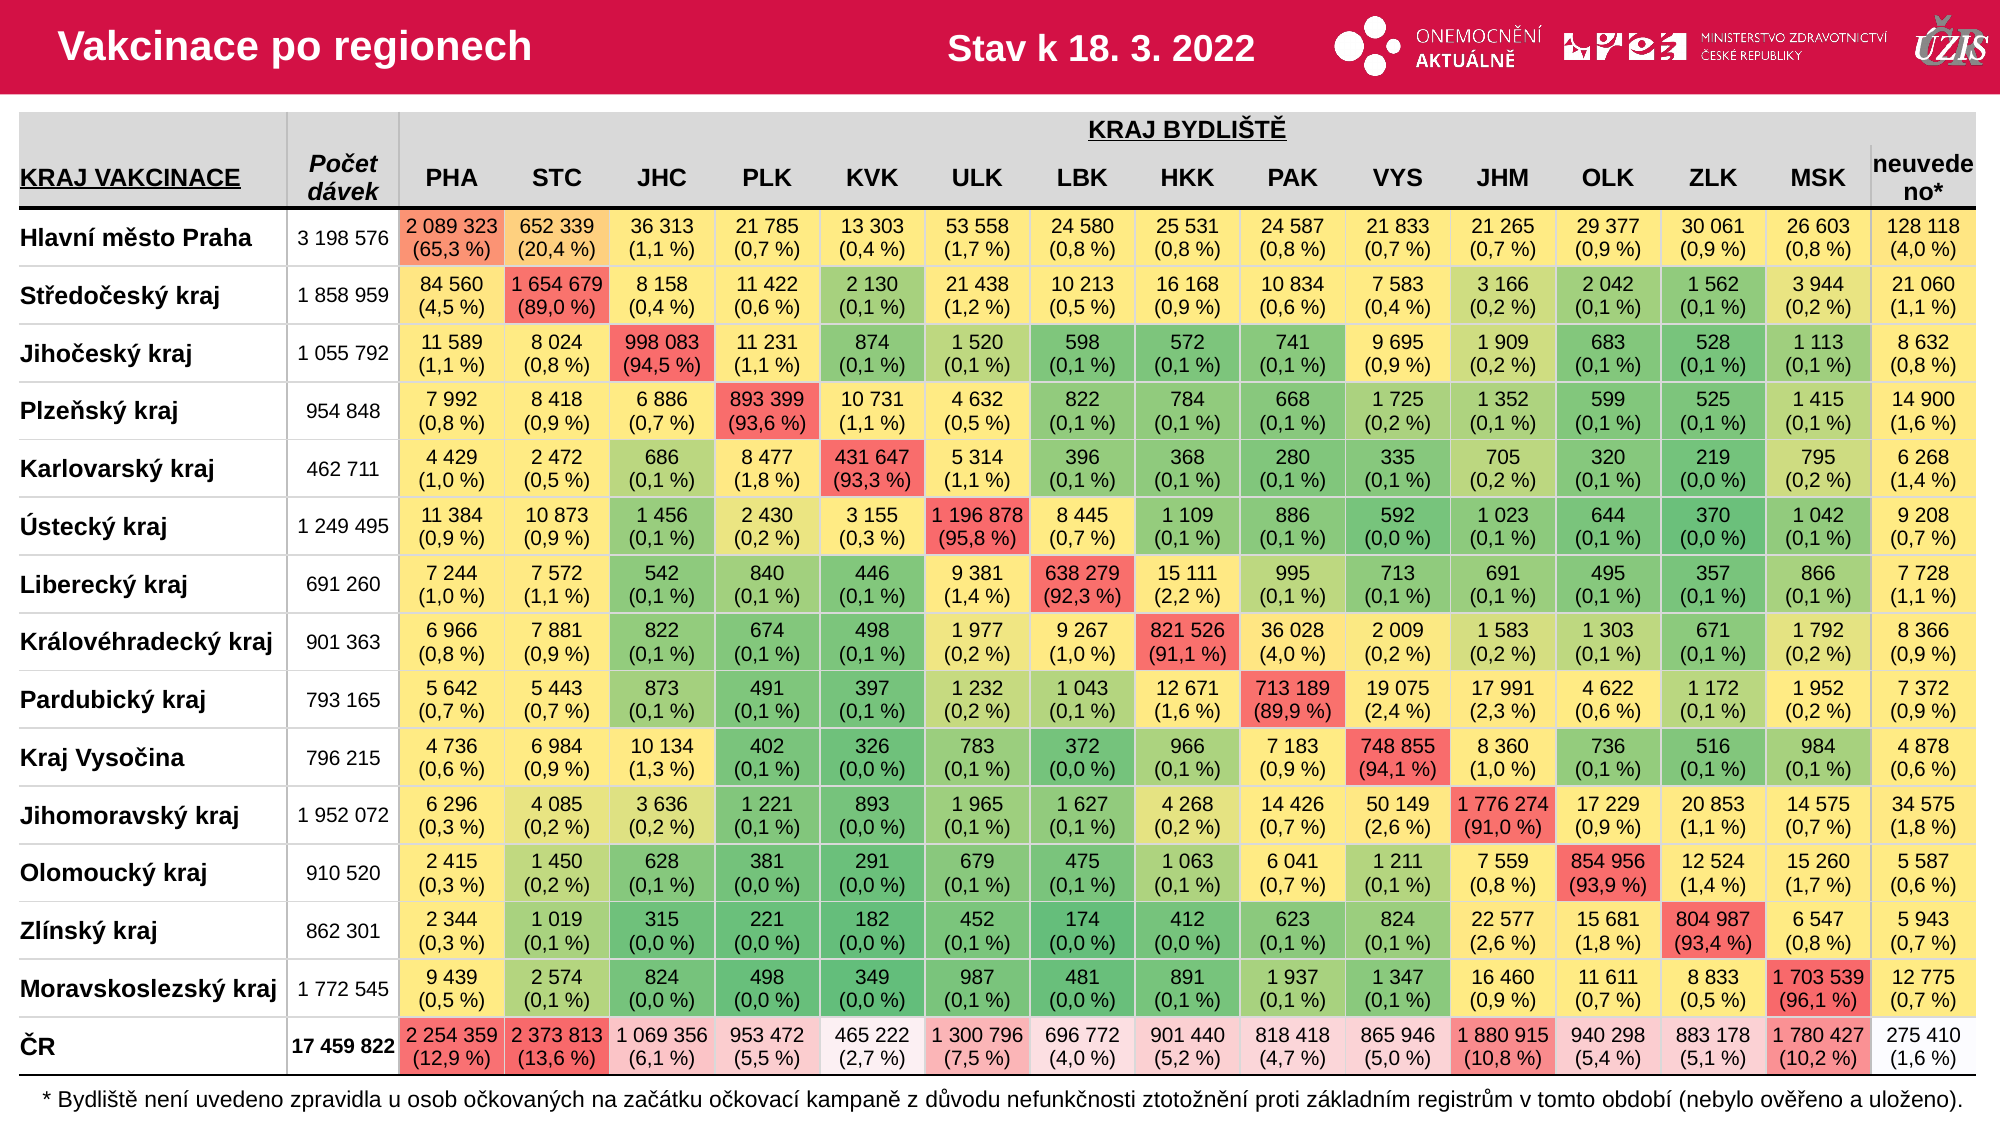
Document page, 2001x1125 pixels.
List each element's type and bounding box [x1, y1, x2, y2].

table_cell [288, 210, 398, 265]
table_cell [1767, 729, 1870, 785]
table_cell [926, 440, 1029, 496]
table_cell [1557, 671, 1660, 727]
table_cell [1346, 498, 1450, 554]
table_cell [505, 210, 609, 265]
table_cell [19, 614, 286, 670]
table_cell [505, 729, 609, 785]
table_cell [1346, 210, 1450, 265]
table_cell [716, 960, 819, 1016]
table_cell [1136, 845, 1239, 901]
table_cell [19, 440, 286, 496]
table_cell [610, 729, 714, 785]
table_cell [19, 556, 286, 612]
table_cell [1767, 440, 1870, 496]
table_cell [505, 1018, 609, 1074]
table_cell [716, 845, 819, 901]
table_cell [610, 145, 714, 206]
table_cell [1451, 440, 1555, 496]
table_cell [1557, 787, 1660, 843]
table_cell [1872, 498, 1976, 554]
table_cell [821, 845, 924, 901]
table_cell [1767, 960, 1870, 1016]
table_cell [19, 787, 286, 843]
table_cell [1031, 498, 1134, 554]
table_cell [1451, 671, 1555, 727]
table_cell [1662, 383, 1765, 439]
table_cell [1241, 556, 1345, 612]
table_cell [400, 145, 504, 206]
table_cell [821, 671, 924, 727]
table_cell [400, 556, 504, 612]
table_cell [288, 787, 398, 843]
picture [1334, 16, 1542, 76]
table_cell [1872, 960, 1976, 1016]
table_cell [1241, 440, 1345, 496]
table_cell [1872, 440, 1976, 496]
table_cell [1031, 440, 1134, 496]
table_cell [1662, 960, 1765, 1016]
table_cell [1241, 383, 1345, 439]
table_cell [1767, 787, 1870, 843]
table_cell [1557, 440, 1660, 496]
table_cell [1557, 960, 1660, 1016]
table_cell [1031, 145, 1134, 206]
table_cell [926, 614, 1029, 670]
table_cell [1767, 498, 1870, 554]
table_cell [1557, 267, 1660, 323]
table_cell [1241, 614, 1345, 670]
table_cell [1136, 325, 1239, 381]
table_cell [400, 267, 504, 323]
table_cell [821, 210, 924, 265]
table_cell [1346, 729, 1450, 785]
table_cell [926, 383, 1029, 439]
text_box [27, 1076, 1980, 1119]
table_cell [1872, 145, 1976, 206]
table_cell [821, 729, 924, 785]
table_cell [1872, 383, 1976, 439]
table_cell [288, 440, 398, 496]
table_cell [1767, 325, 1870, 381]
table_cell [400, 845, 504, 901]
table_cell [1451, 498, 1555, 554]
table_cell [1557, 145, 1660, 206]
table_cell [1662, 845, 1765, 901]
table_cell [1451, 325, 1555, 381]
table_cell [288, 1018, 398, 1074]
table_cell [1241, 787, 1345, 843]
table_cell [1451, 1018, 1555, 1074]
table_cell [716, 325, 819, 381]
table_cell [610, 671, 714, 727]
table_cell [821, 1018, 924, 1074]
table_cell [288, 902, 398, 958]
table_cell [1241, 729, 1345, 785]
table_cell [1872, 210, 1976, 265]
table_cell [926, 845, 1029, 901]
table_cell [1662, 145, 1765, 206]
table_cell [400, 383, 504, 439]
table_cell [288, 960, 398, 1016]
table_cell [1346, 902, 1450, 958]
table_cell [1136, 960, 1239, 1016]
table_cell [610, 845, 714, 901]
table_cell [19, 267, 286, 323]
table_cell [610, 440, 714, 496]
table_header [19, 114, 286, 145]
table_cell [926, 210, 1029, 265]
table_cell [1136, 787, 1239, 843]
table_cell [19, 325, 286, 381]
table_cell [821, 614, 924, 670]
table_cell [1136, 614, 1239, 670]
table_cell [1767, 902, 1870, 958]
table_cell [1557, 1018, 1660, 1074]
table_cell [716, 498, 819, 554]
table_cell [1451, 145, 1555, 206]
table_cell [1872, 671, 1976, 727]
table_cell [400, 787, 504, 843]
table_cell [610, 614, 714, 670]
table_cell [1872, 845, 1976, 901]
table_cell [926, 267, 1029, 323]
table_cell [1136, 902, 1239, 958]
table_cell [926, 145, 1029, 206]
table_cell [1031, 267, 1134, 323]
table_cell [1031, 845, 1134, 901]
table_cell [1872, 729, 1976, 785]
table_cell [505, 440, 609, 496]
table_cell [1451, 902, 1555, 958]
table_cell [1241, 1018, 1345, 1074]
table_cell [1767, 210, 1870, 265]
table_cell [1136, 671, 1239, 727]
table_cell [1662, 1018, 1765, 1074]
table_cell [288, 383, 398, 439]
table_cell [610, 960, 714, 1016]
table_cell [926, 325, 1029, 381]
table_cell [1136, 210, 1239, 265]
table_cell [1346, 556, 1450, 612]
table_cell [1767, 383, 1870, 439]
table_cell [1557, 210, 1660, 265]
table_header [400, 114, 1976, 145]
table_cell [1031, 383, 1134, 439]
picture [1915, 15, 1989, 66]
table_cell [1557, 729, 1660, 785]
table_cell [1557, 498, 1660, 554]
table_cell [1346, 1018, 1450, 1074]
table_cell [1662, 787, 1765, 843]
table_cell [505, 614, 609, 670]
table_cell [505, 325, 609, 381]
table_cell [1767, 845, 1870, 901]
table_cell [1136, 145, 1239, 206]
table_cell [1767, 1018, 1870, 1074]
table_cell [926, 1018, 1029, 1074]
table_cell [1872, 1018, 1976, 1074]
table_cell [1662, 556, 1765, 612]
table_cell [821, 383, 924, 439]
table_cell [926, 729, 1029, 785]
table_cell [1557, 325, 1660, 381]
table_cell [400, 210, 504, 265]
table_cell [1451, 210, 1555, 265]
table_cell [288, 671, 398, 727]
table_cell [288, 845, 398, 901]
table_cell [1767, 145, 1870, 206]
table_cell [1136, 1018, 1239, 1074]
table_cell [1031, 902, 1134, 958]
table_cell [1241, 498, 1345, 554]
table_cell [1346, 440, 1450, 496]
table_cell [1451, 267, 1555, 323]
table_cell [1662, 614, 1765, 670]
table_cell [1767, 671, 1870, 727]
table_cell [716, 671, 819, 727]
table_cell [400, 902, 504, 958]
table_cell [1241, 671, 1345, 727]
table_cell [505, 267, 609, 323]
table_cell [1346, 267, 1450, 323]
table_cell [1346, 325, 1450, 381]
picture [1563, 31, 1888, 60]
table_cell [1031, 556, 1134, 612]
table_cell [1241, 845, 1345, 901]
table_cell [1031, 787, 1134, 843]
table_cell [716, 210, 819, 265]
table_cell [19, 210, 286, 265]
text_box [932, 16, 1322, 77]
table_cell [926, 556, 1029, 612]
table_cell [1451, 729, 1555, 785]
table_cell [400, 440, 504, 496]
table_cell [1346, 787, 1450, 843]
table_cell [400, 498, 504, 554]
table_cell [1767, 614, 1870, 670]
table_cell [1031, 729, 1134, 785]
table_cell [19, 671, 286, 727]
table_cell [1031, 325, 1134, 381]
table_cell [19, 1018, 286, 1074]
table_cell [821, 498, 924, 554]
table_cell [1451, 614, 1555, 670]
table_cell [1136, 267, 1239, 323]
table_cell [19, 845, 286, 901]
table_cell [1136, 729, 1239, 785]
table_cell [400, 729, 504, 785]
table_cell [505, 498, 609, 554]
table_cell [505, 383, 609, 439]
table_cell [716, 145, 819, 206]
table_cell [926, 787, 1029, 843]
table_cell [1872, 325, 1976, 381]
table_cell [610, 1018, 714, 1074]
table_cell [716, 383, 819, 439]
table_cell [505, 145, 609, 206]
table_cell [1872, 902, 1976, 958]
table_cell [610, 787, 714, 843]
table_cell [1031, 210, 1134, 265]
table_cell [1136, 498, 1239, 554]
table_cell [1031, 1018, 1134, 1074]
table_cell [1451, 556, 1555, 612]
table_cell [926, 671, 1029, 727]
table_cell [400, 671, 504, 727]
table_cell [1031, 671, 1134, 727]
table_cell [19, 145, 286, 206]
table_cell [610, 556, 714, 612]
table_cell [1136, 440, 1239, 496]
table_cell [1346, 614, 1450, 670]
table_cell [1031, 614, 1134, 670]
table_cell [716, 902, 819, 958]
table_cell [19, 902, 286, 958]
table_cell [1346, 145, 1450, 206]
table_cell [610, 498, 714, 554]
table_cell [19, 383, 286, 439]
table_cell [821, 440, 924, 496]
table_cell [1346, 845, 1450, 901]
table_cell [400, 1018, 504, 1074]
table_cell [926, 902, 1029, 958]
table_cell [1662, 210, 1765, 265]
table_cell [1136, 383, 1239, 439]
table_cell [610, 210, 714, 265]
table_cell [19, 729, 286, 785]
table_cell [400, 614, 504, 670]
table_cell [1557, 845, 1660, 901]
table_cell [1241, 145, 1345, 206]
table_cell [1241, 210, 1345, 265]
table_cell [610, 383, 714, 439]
table_cell [821, 145, 924, 206]
table_cell [19, 960, 286, 1016]
table_cell [505, 787, 609, 843]
table_cell [821, 787, 924, 843]
table_cell [1451, 845, 1555, 901]
table_cell [505, 556, 609, 612]
table_cell [1557, 902, 1660, 958]
table_cell [716, 729, 819, 785]
table_cell [1662, 902, 1765, 958]
table_cell [1662, 729, 1765, 785]
table_cell [1662, 440, 1765, 496]
table_cell [716, 556, 819, 612]
table_cell [716, 267, 819, 323]
table_cell [1662, 671, 1765, 727]
table_cell [1872, 267, 1976, 323]
table_cell [288, 267, 398, 323]
table_cell [1557, 383, 1660, 439]
table_cell [821, 325, 924, 381]
table_cell [1662, 498, 1765, 554]
table_cell [716, 614, 819, 670]
table_cell [400, 960, 504, 1016]
table_cell [1136, 556, 1239, 612]
table_cell [1241, 267, 1345, 323]
table_cell [1346, 671, 1450, 727]
table_cell [1241, 960, 1345, 1016]
table_cell [926, 498, 1029, 554]
table_cell [1346, 383, 1450, 439]
table_cell [288, 498, 398, 554]
table_cell [821, 902, 924, 958]
table_cell [1031, 960, 1134, 1016]
table_cell [288, 614, 398, 670]
table_cell [1872, 787, 1976, 843]
table_cell [821, 960, 924, 1016]
table_cell [1451, 960, 1555, 1016]
table_header [288, 114, 398, 145]
table_cell [505, 671, 609, 727]
table_cell [288, 325, 398, 381]
table_cell [1557, 614, 1660, 670]
table_cell [505, 902, 609, 958]
table_cell [288, 556, 398, 612]
table_cell [716, 787, 819, 843]
table_cell [1662, 325, 1765, 381]
table_cell [1767, 556, 1870, 612]
table_cell [1872, 556, 1976, 612]
table_cell [610, 902, 714, 958]
table_cell [400, 325, 504, 381]
table_cell [1241, 902, 1345, 958]
table_cell [19, 498, 286, 554]
table_cell [1346, 960, 1450, 1016]
table_cell [1872, 614, 1976, 670]
table_cell [821, 267, 924, 323]
table_cell [716, 1018, 819, 1074]
table_cell [288, 729, 398, 785]
table_cell [1451, 787, 1555, 843]
table_cell [505, 960, 609, 1016]
table_cell [610, 267, 714, 323]
table_cell [1557, 556, 1660, 612]
table_cell [288, 145, 398, 206]
table_cell [1451, 383, 1555, 439]
table_cell [1767, 267, 1870, 323]
table_cell [505, 845, 609, 901]
table_cell [926, 960, 1029, 1016]
table_cell [716, 440, 819, 496]
table_cell [610, 325, 714, 381]
table_cell [821, 556, 924, 612]
title [42, 0, 1262, 95]
table_cell [1662, 267, 1765, 323]
table_cell [1241, 325, 1345, 381]
